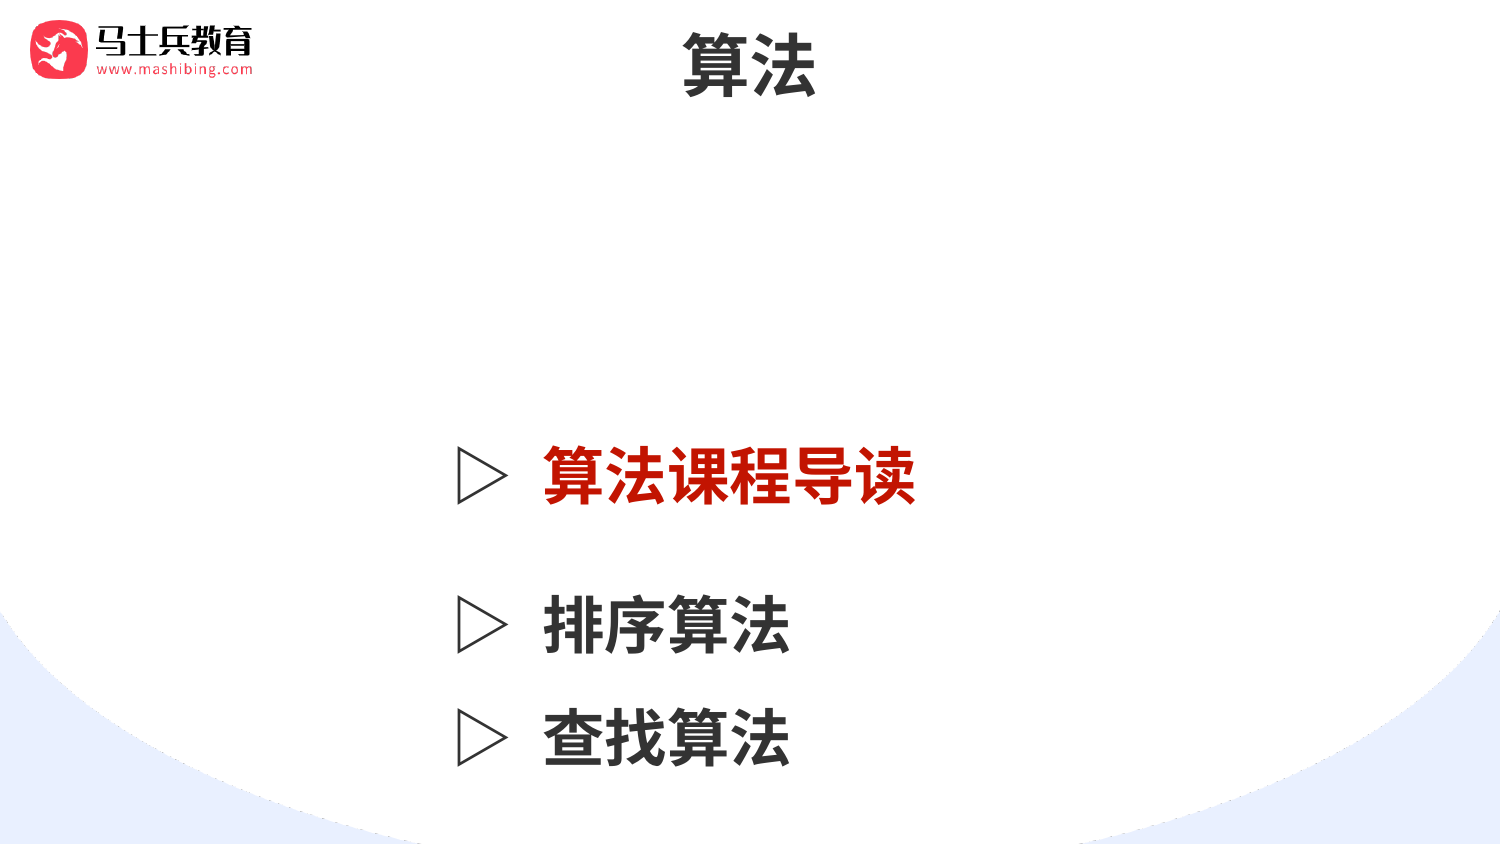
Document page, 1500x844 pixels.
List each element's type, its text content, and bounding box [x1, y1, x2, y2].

picture [0, 610, 1500, 844]
text_box 算法 [285, 0, 1215, 129]
picture [30, 20, 252, 79]
text_box ▷ 算法课程导读 ▷ 排序算法 ▷ 查找算法 [435, 210, 1331, 610]
